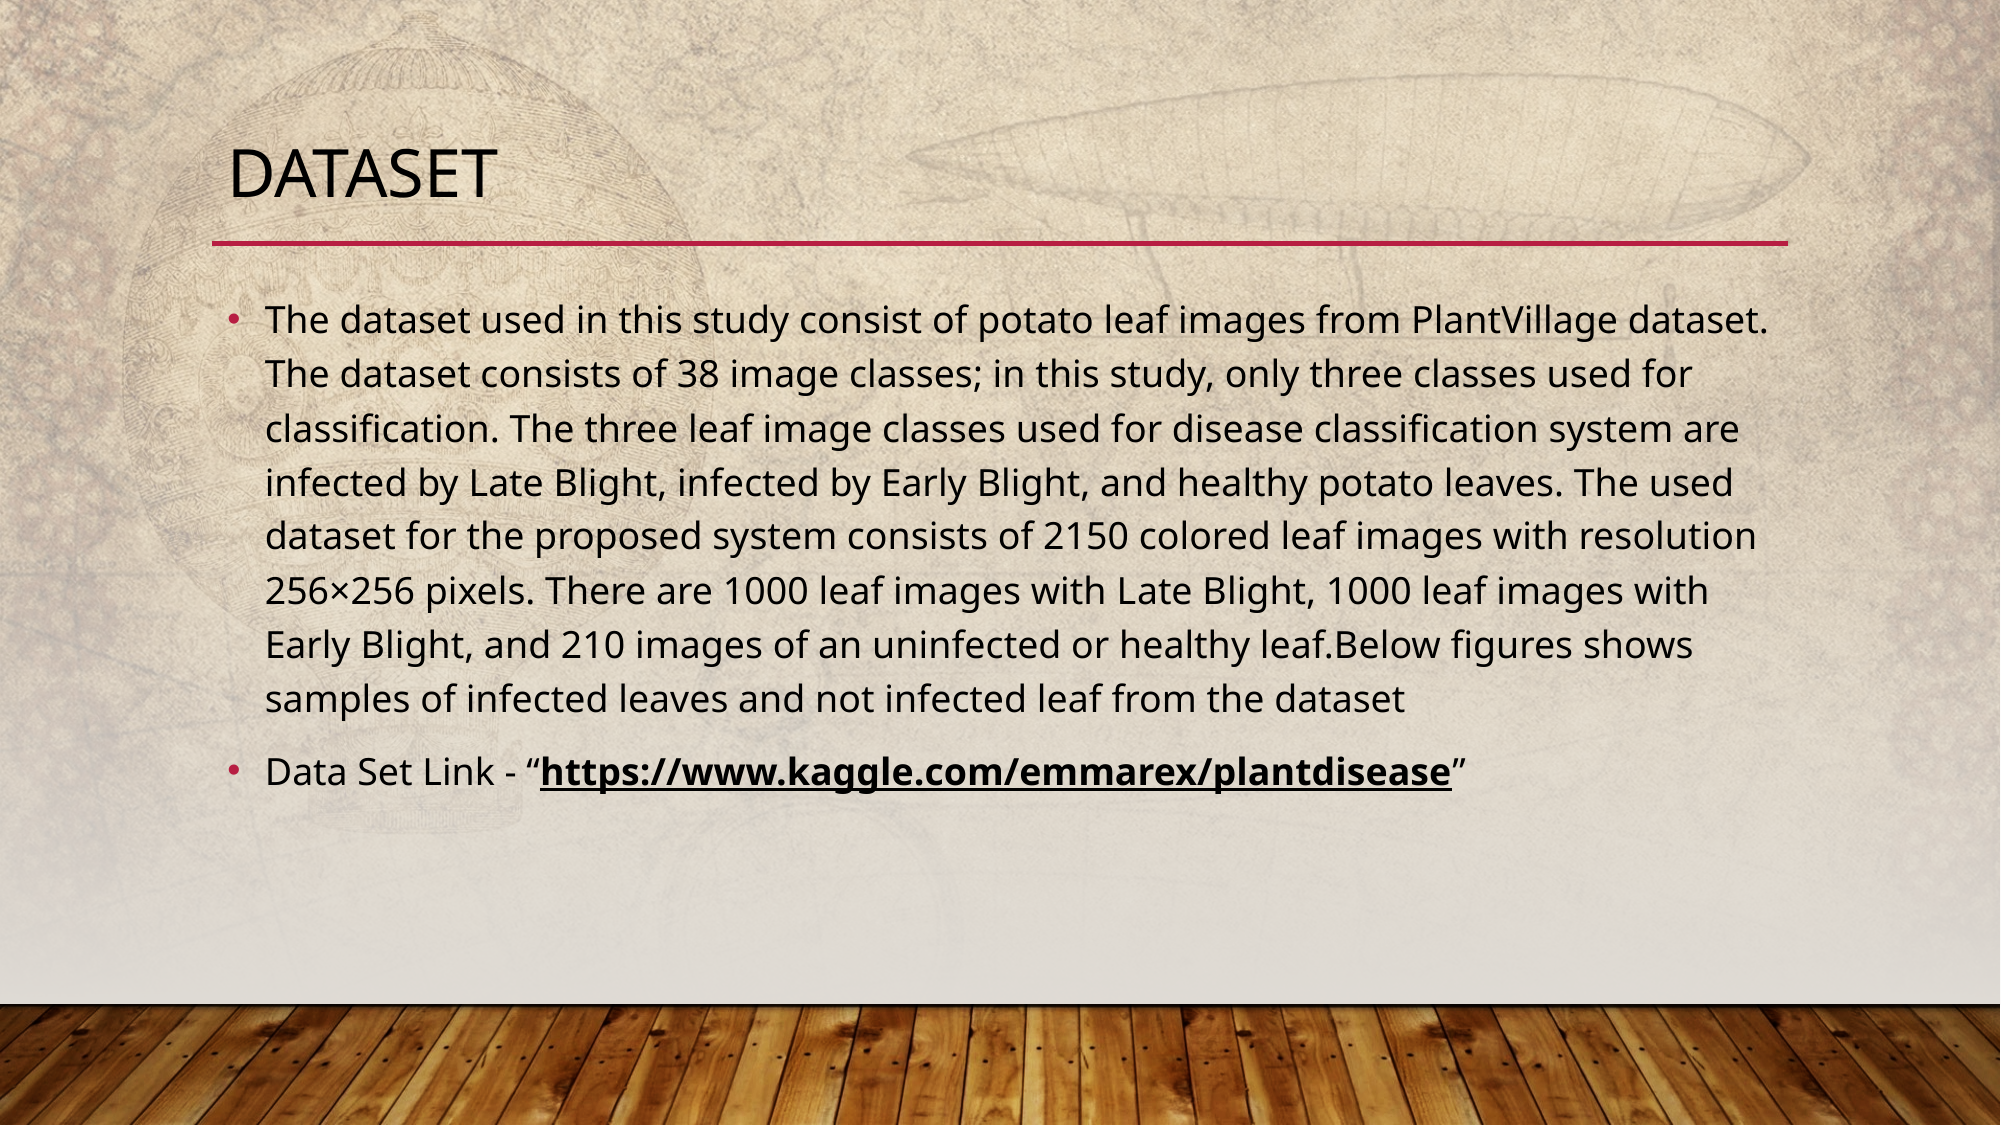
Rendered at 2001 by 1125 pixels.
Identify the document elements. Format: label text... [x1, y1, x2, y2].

picture [0, 1004, 2000, 1125]
list The dataset used in this study consist of potato leaf images from PlantVillage dataset. The dataset consists of 38 image classes; in this study, only three classes used for classification. The three leaf image classes used for disease classification system are infected by Late Blight, infected by Early Blight, and healthy potato leaves. The used dataset for the proposed system consists of 2150 colored leaf images with resolution 256×256 pixels. There are 1000 leaf images with Late Blight, 1000 leaf images with Early Blight, and 210 images of an uninfected or healthy leaf.Below figures shows samples of infected leaves and not infected leaf from the dataset Data Set Link - “https://www.kaggle.com/emmarex/plantdisease” [212, 305, 1788, 846]
title dataset [212, 131, 1788, 305]
